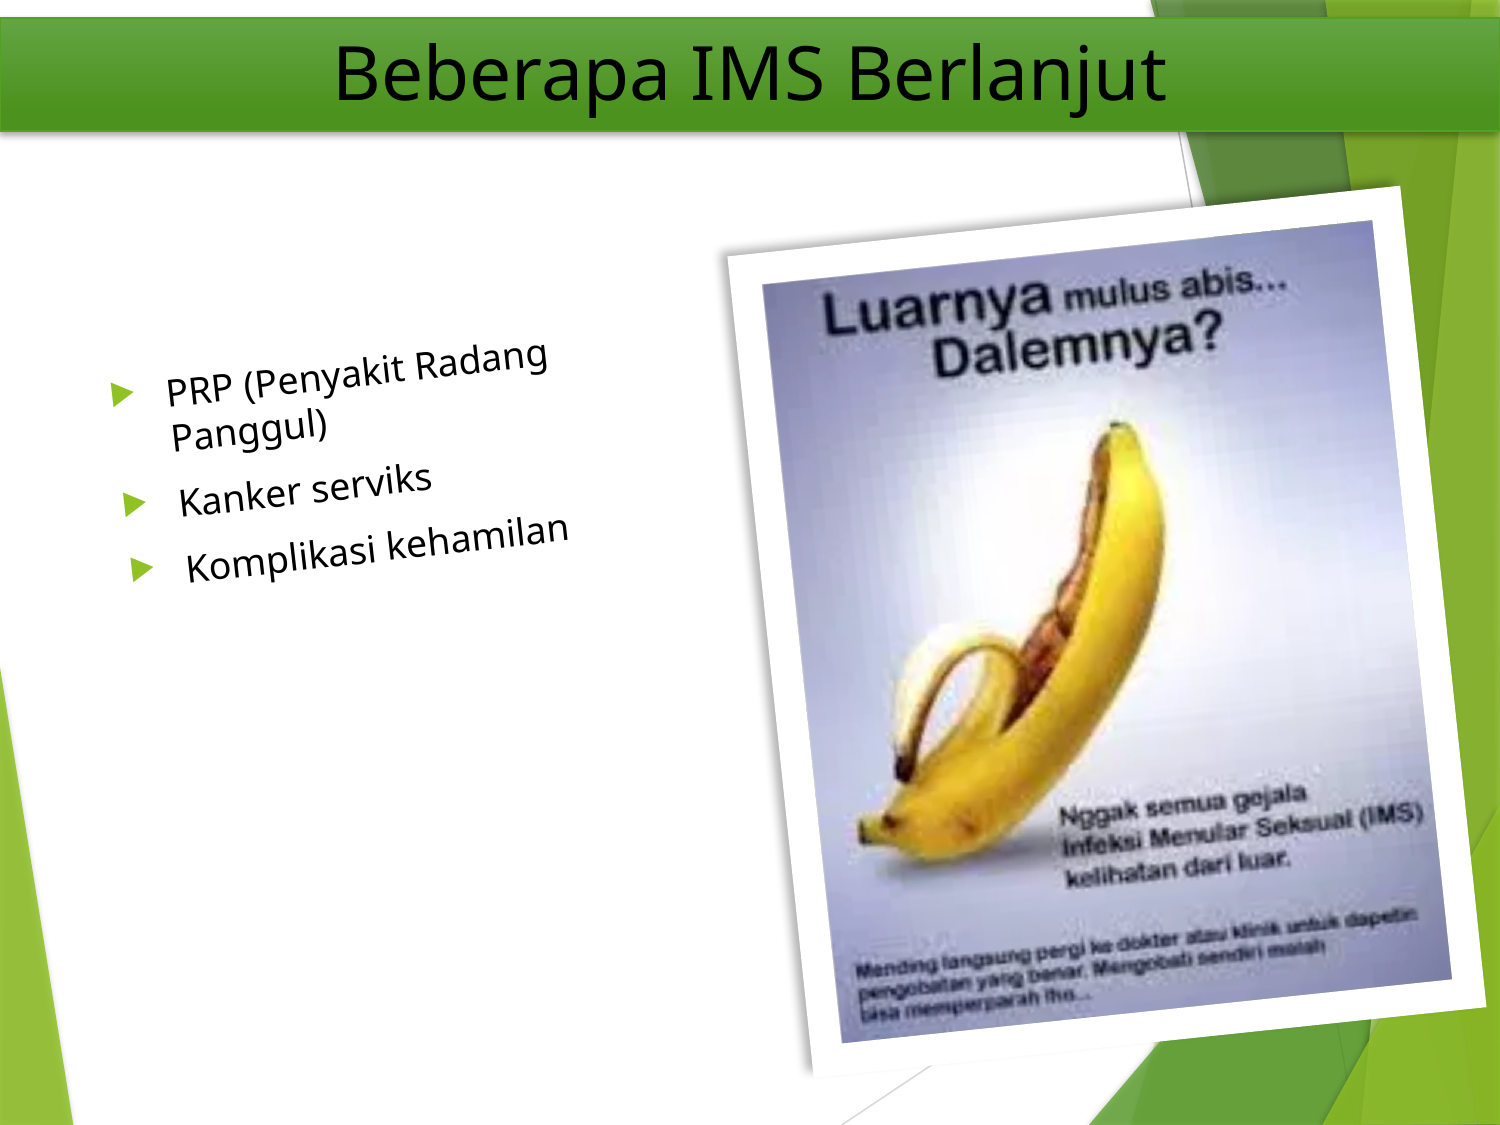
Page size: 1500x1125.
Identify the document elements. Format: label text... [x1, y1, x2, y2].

list PRP (Penyakit Radang Panggul) Kanker serviks Komplikasi kehamilan [91, 300, 797, 1109]
text_box Beberapa IMS Berlanjut [0, 17, 1500, 132]
picture [764, 222, 1452, 1043]
